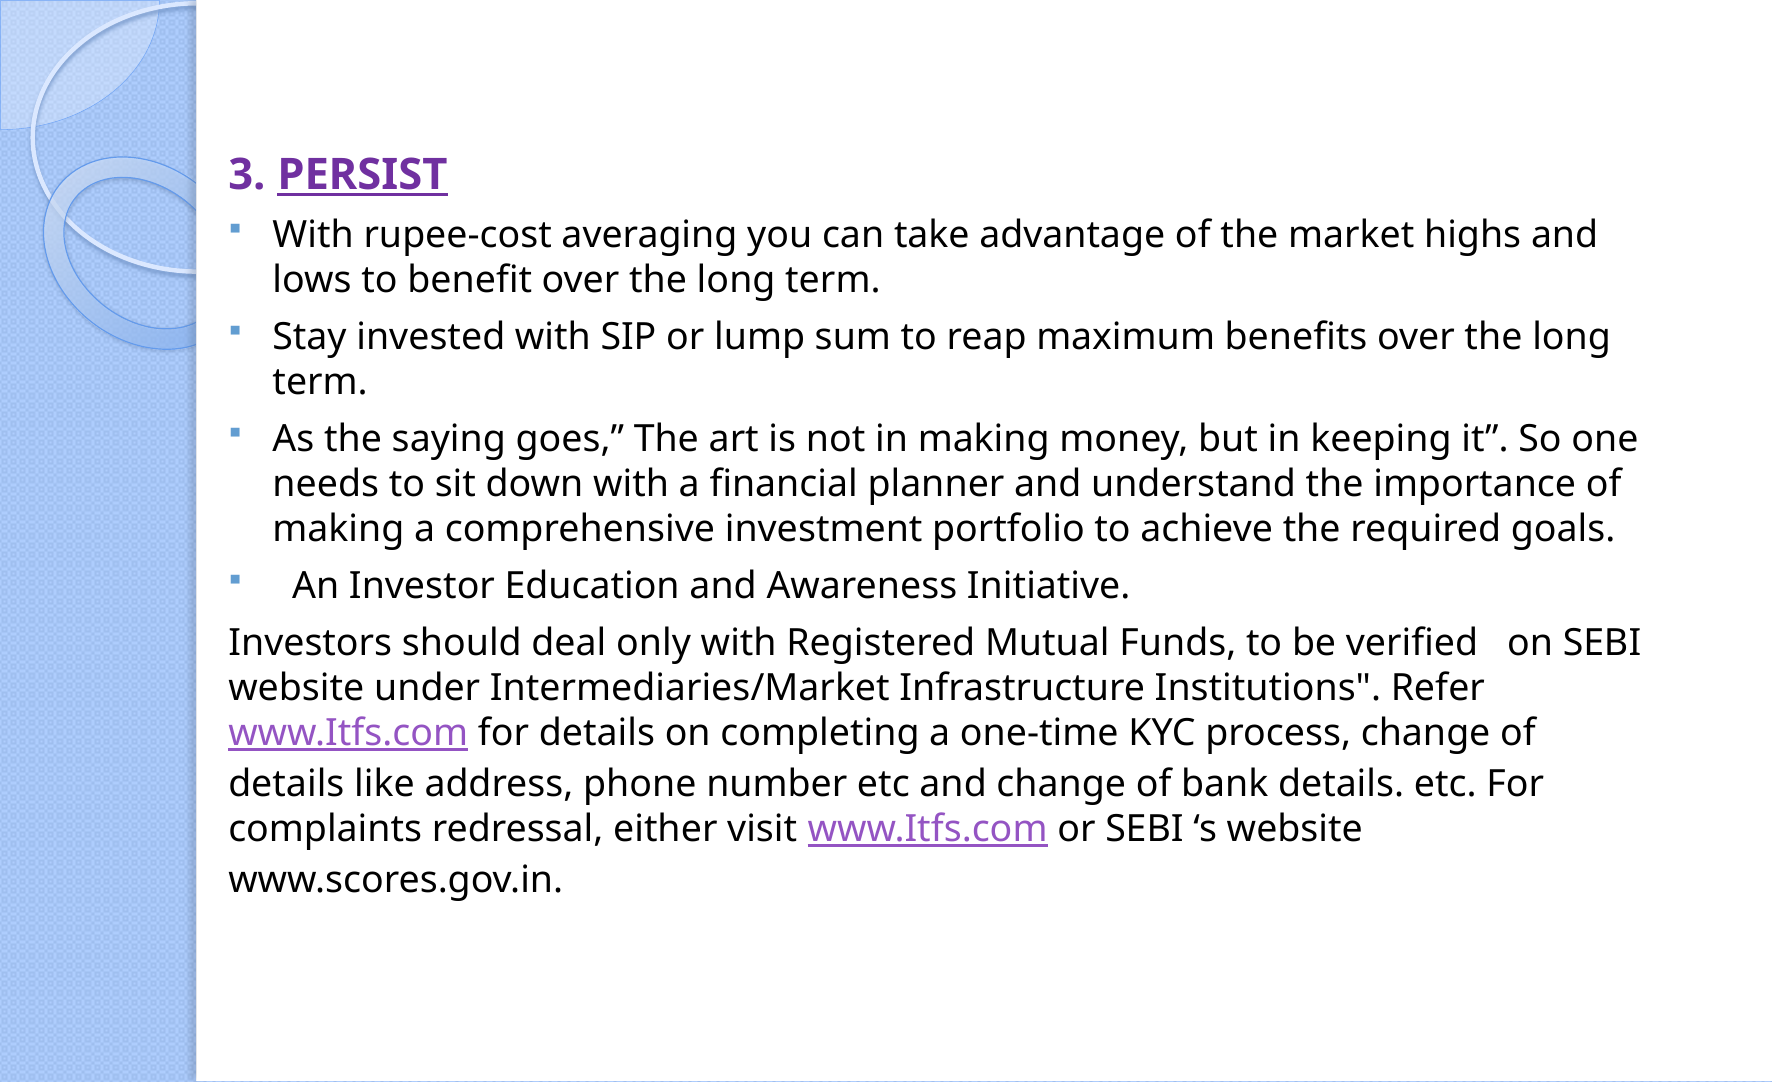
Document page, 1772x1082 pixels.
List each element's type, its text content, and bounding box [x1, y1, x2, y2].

list 3. PERSIST With rupee-cost averaging you can take advantage of the market highs and lows to benefit over the long term. Stay invested with SIP or lump sum to reap maximum benefits over the long term. As the saying goes,” The art is not in making money, but in keeping it”. So one needs to sit down with a financial planner and understand the importance of making a comprehensive investment portfolio to achieve the required goals. An Investor Education and Awareness Initiative. Investors should deal only with Registered Mutual Funds, to be verified on SEBI website under Intermediaries/Market Infrastructure Institutions". Refer www.Itfs.com for details on completing a one-time KYC process, change of details like address, phone number etc and change of bank details. etc. For complaints redressal, either visit www.Itfs.com or SEBI ‘s website www.scores.gov.in. [200, 138, 1666, 985]
